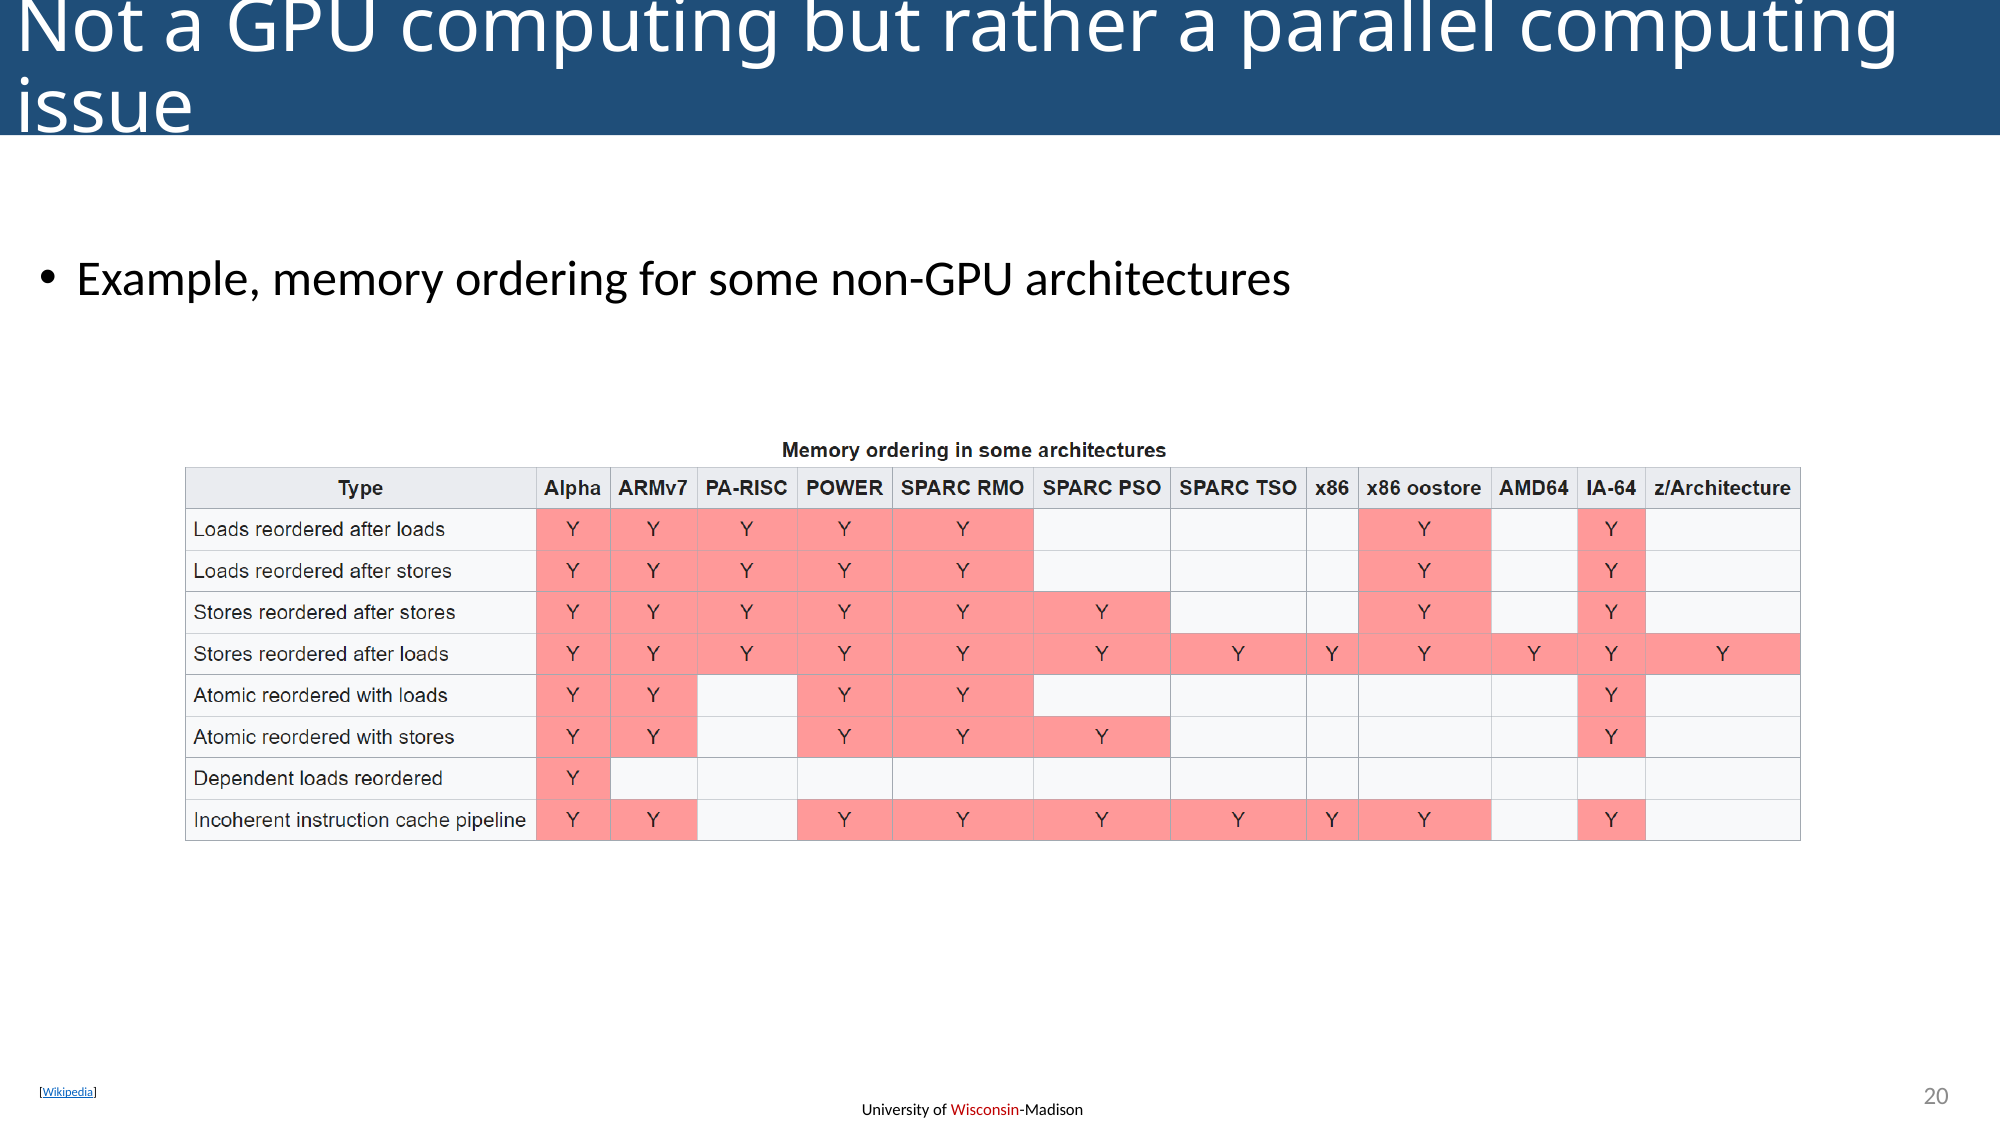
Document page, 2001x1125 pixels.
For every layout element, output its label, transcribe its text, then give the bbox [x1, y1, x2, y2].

title Not a GPU computing but rather a parallel computing issue [0, 0, 2000, 136]
list Example, memory ordering for some non-GPU architectures [24, 245, 1987, 1055]
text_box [179, 431, 1806, 846]
slide_number 20 [1850, 1072, 1965, 1117]
